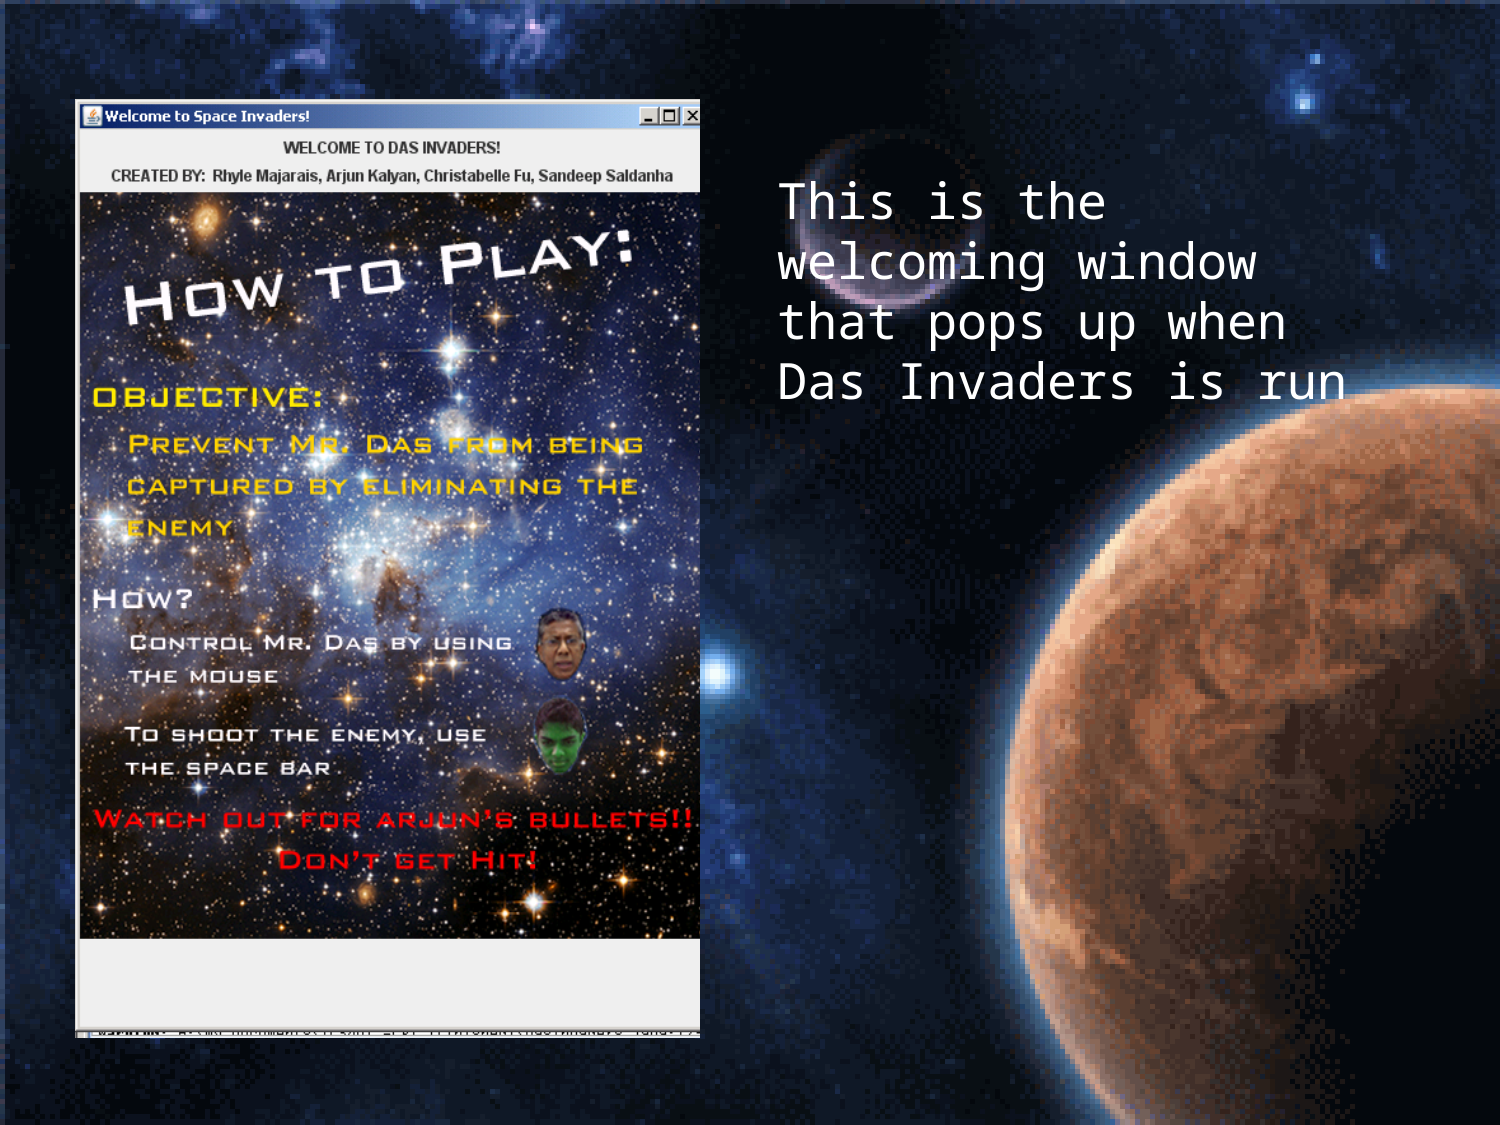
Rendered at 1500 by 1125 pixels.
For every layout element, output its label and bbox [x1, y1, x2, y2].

list [74, 99, 701, 1038]
list [0, 0, 1500, 1125]
